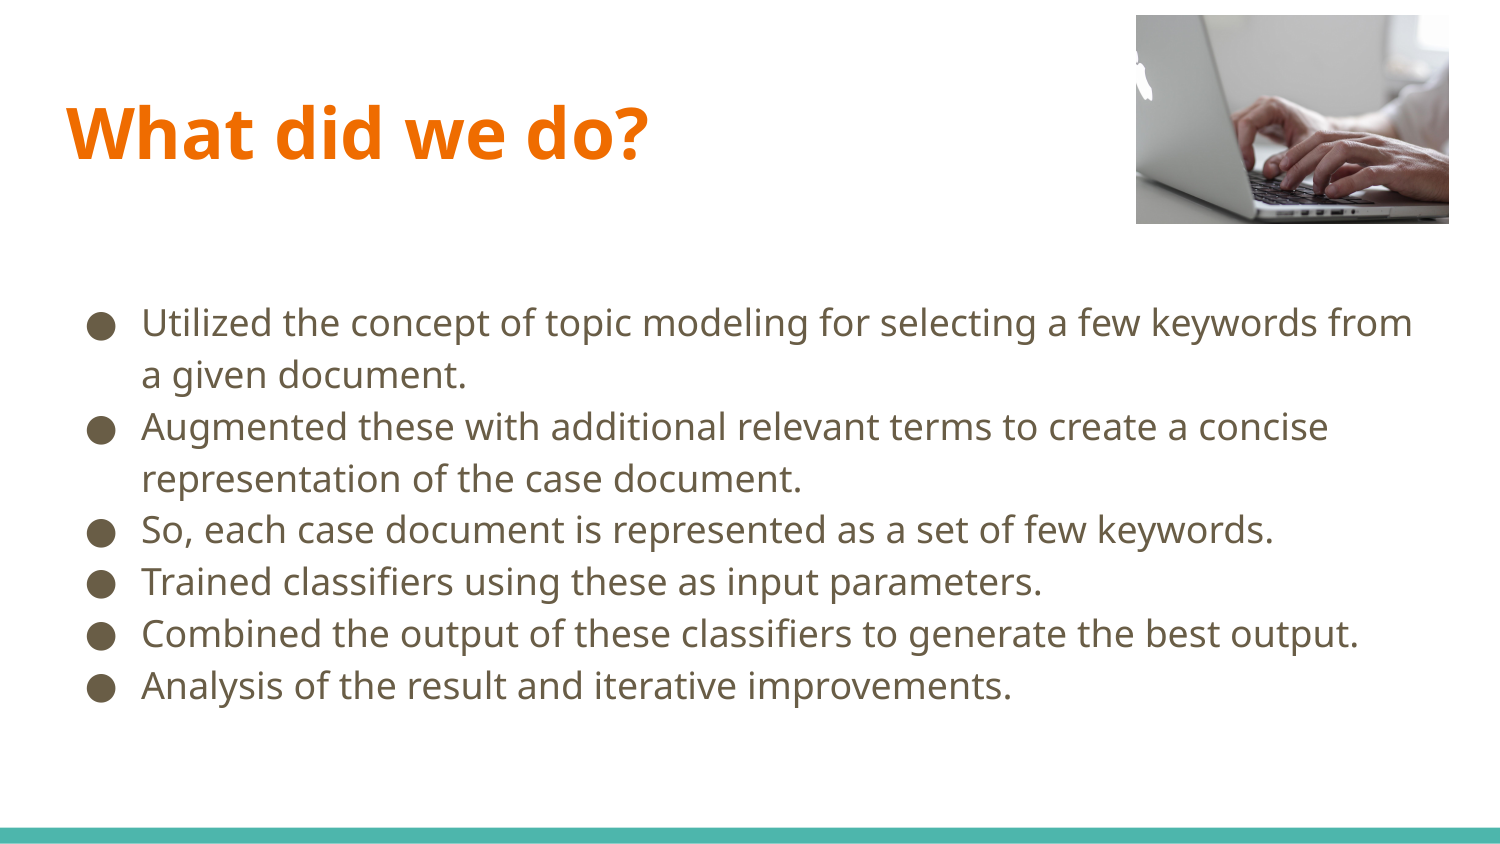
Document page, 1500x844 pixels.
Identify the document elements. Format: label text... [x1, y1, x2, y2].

picture [1136, 15, 1450, 224]
title What did we do? [51, 72, 1131, 189]
list Utilized the concept of topic modeling for selecting a few keywords from a given document. Augmented these with additional relevant terms to create a concise representation of the case document. So, each case document is represented as a set of few keywords. Trained classifiers using these as input parameters. Combined the output of these classifiers to generate the best output. Analysis of the result and iterative improvements. [51, 207, 1449, 750]
